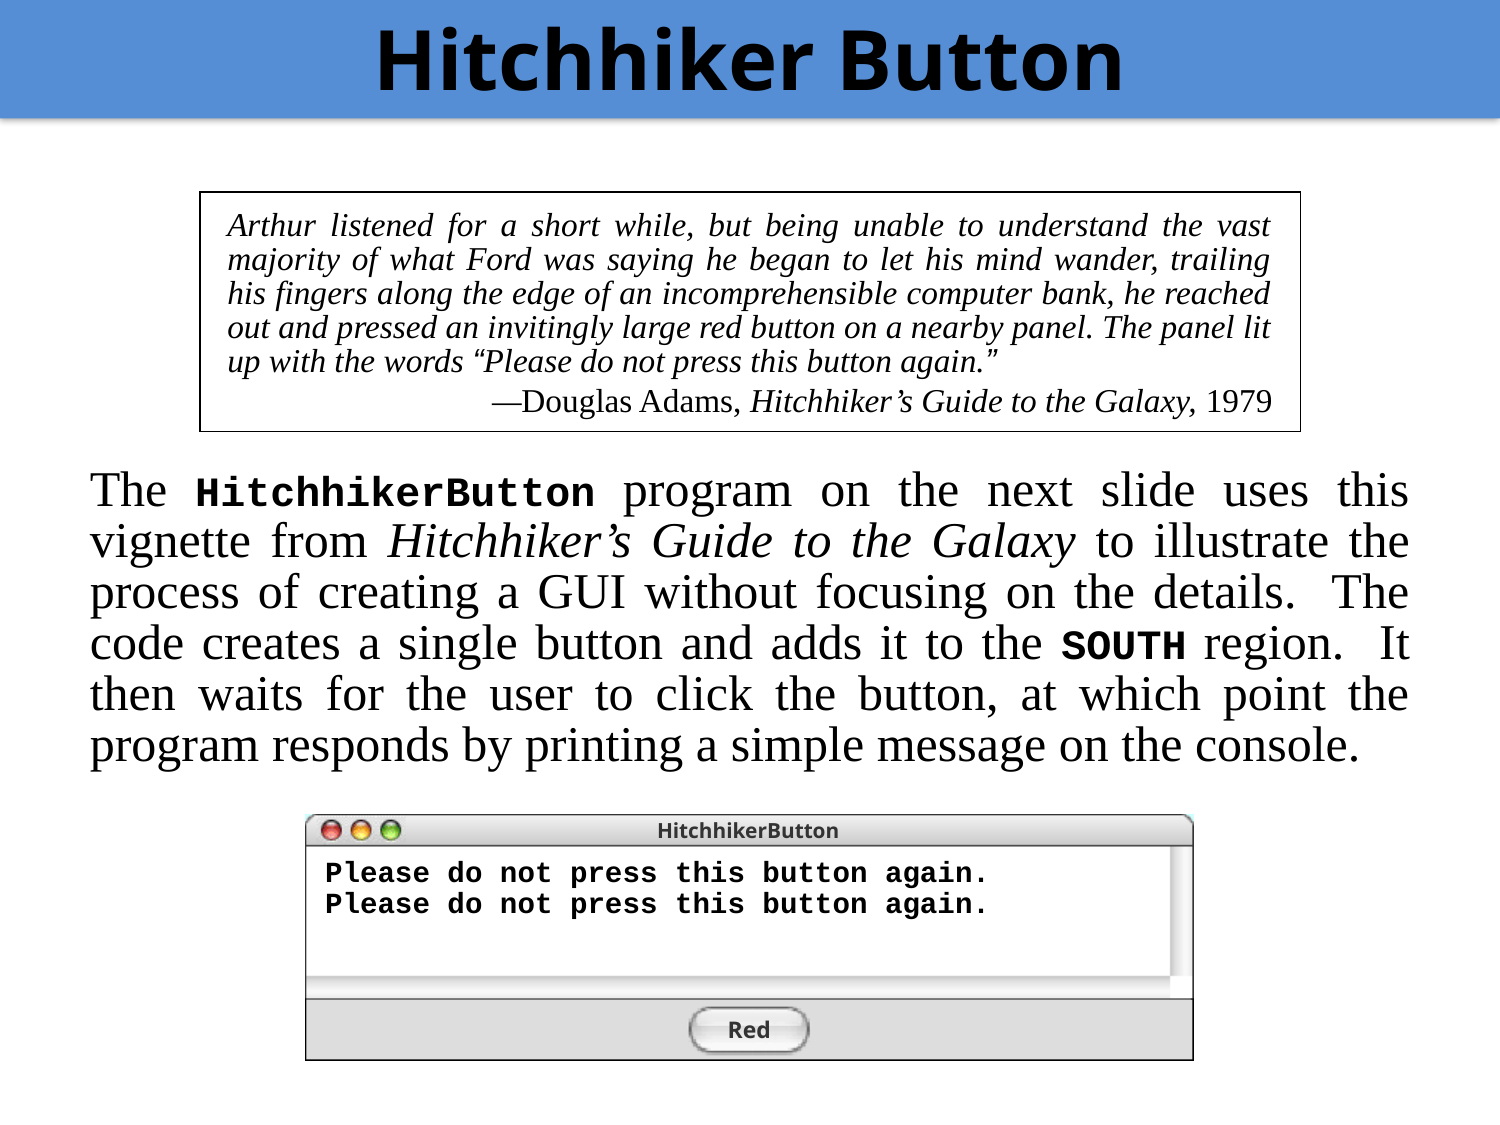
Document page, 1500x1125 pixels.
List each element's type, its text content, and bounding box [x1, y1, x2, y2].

text_box [199, 191, 1301, 432]
text_box The HitchhikerButton program on the next slide uses this vignette from Hitchhiker’s Guide to the Galaxy to illustrate the process of creating a GUI without focusing on the details. The code creates a single button and adds it to the SOUTH region. It then waits for the user to click the button, at which point the program responds by printing a simple message on the console. [74, 458, 1425, 779]
text_box Arthur listened for a short while, but being unable to understand the vast majority of what Ford was saying he began to let his mind wander, trailing his fingers along the edge of an incomprehensible computer bank, he reached out and pressed an invitingly large red button on a nearby panel. The panel lit up with the words “Please do not press this button again.” —Douglas Adams, Hitchhiker’s Guide to the Galaxy, 1979 [212, 202, 1288, 428]
picture [305, 814, 1194, 1061]
text_box Hitchhiker Button [0, 0, 1500, 122]
text_box HitchhikerButton [304, 810, 1193, 814]
